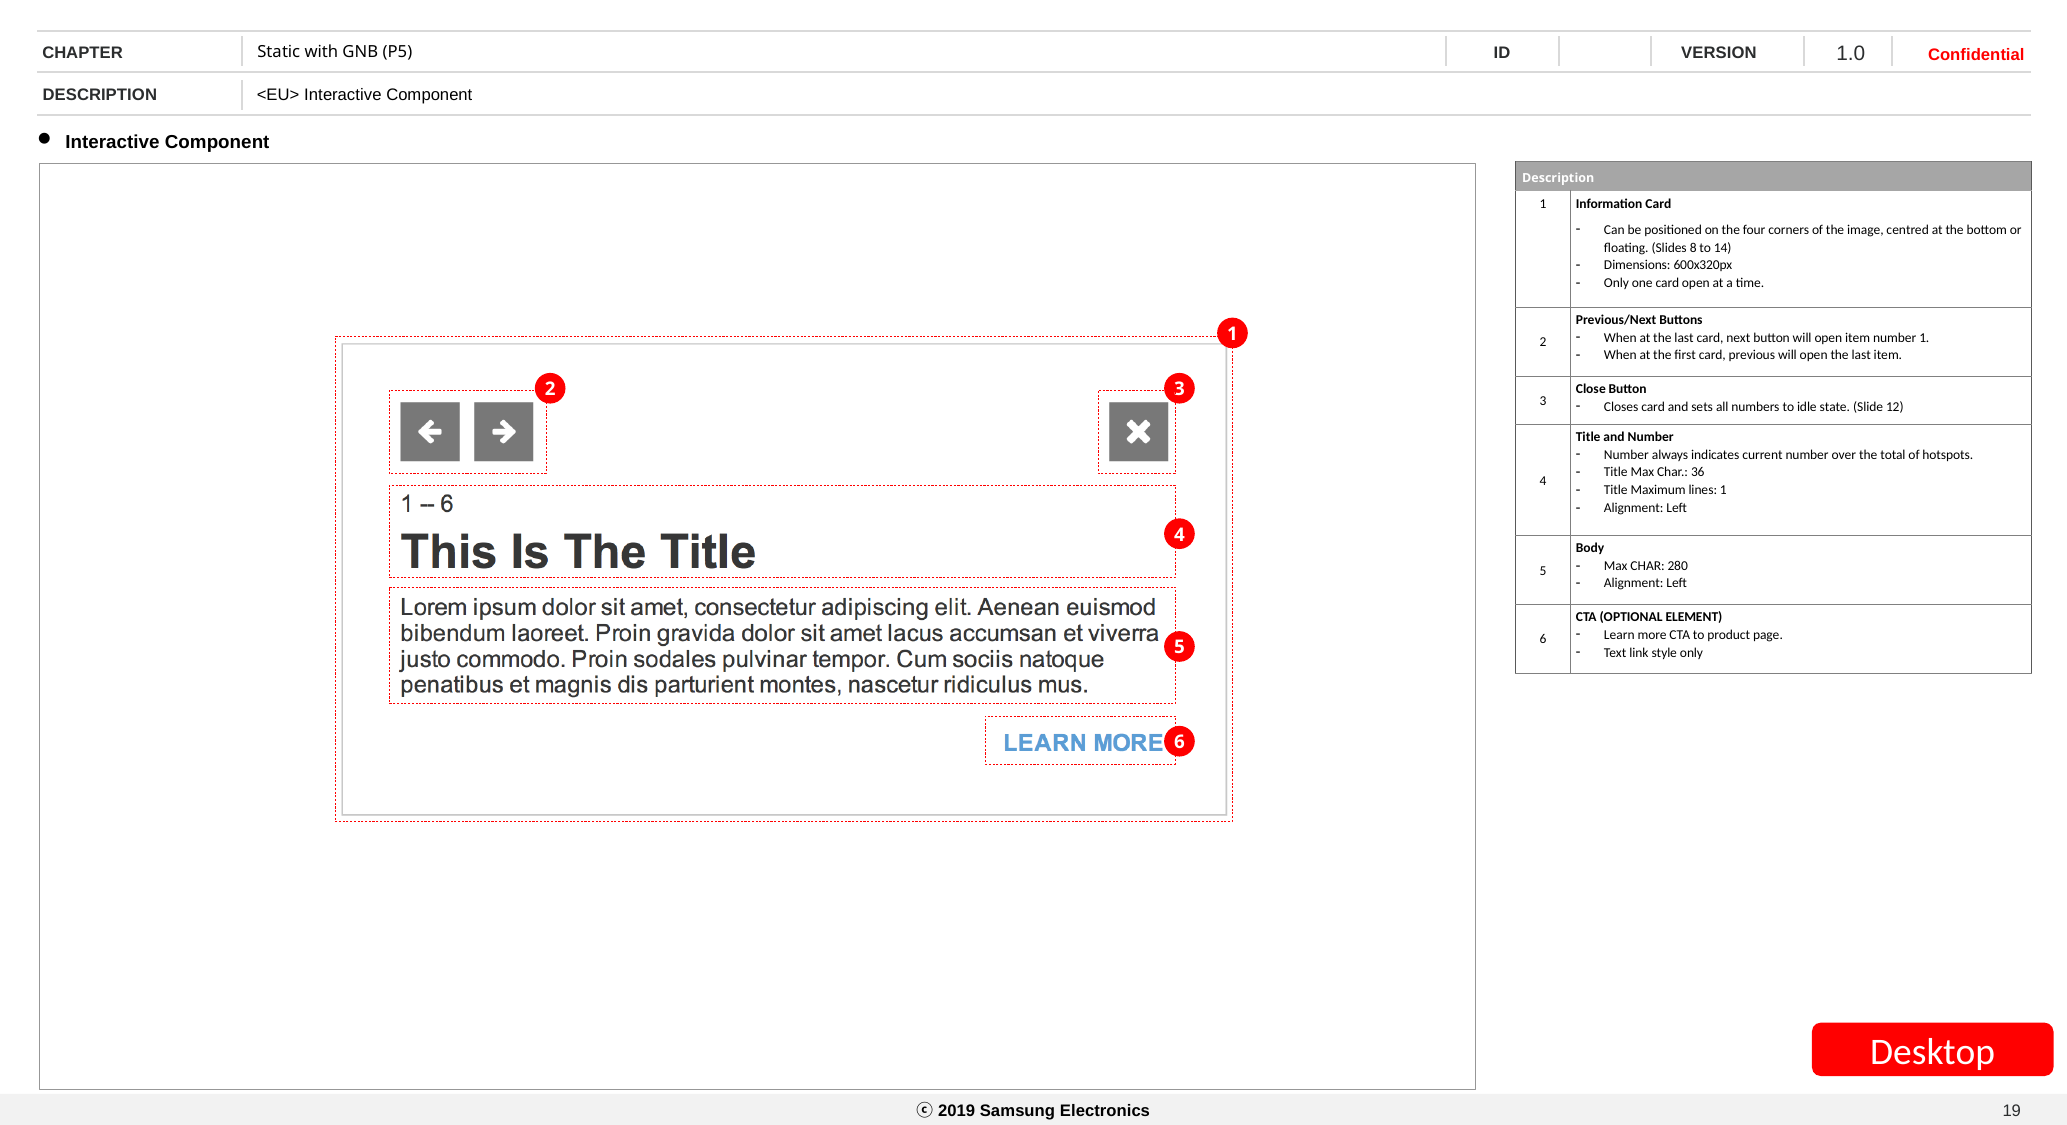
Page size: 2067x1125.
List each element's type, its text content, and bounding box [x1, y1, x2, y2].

text_box 1 [1220, 317, 1245, 323]
table_cell Previous/Next Buttons When at the last card, next button will open item number 1. When at the first card, previous will open the last item. [1571, 308, 2031, 376]
table_header Description [1516, 162, 2031, 190]
table_cell Body Max CHAR: 280 Alignment: Left [1571, 536, 2031, 604]
table_cell Close Button Closes card and sets all numbers to idle state. (Slide 12) [1571, 377, 2031, 424]
text_box Interactive Component [22, 122, 561, 160]
table_cell 5 [1516, 536, 1570, 604]
text_box Desktop [1810, 1021, 2055, 1078]
text_box Static with GNB (P5) [242, 33, 428, 69]
picture [325, 323, 1246, 837]
table_cell Title and Number Number always indicates current number over the total of hotspots. Title Max Char.: 36 Title Maximum lines: 1 Alignment: Left [1571, 425, 2031, 535]
table_cell CTA (OPTIONAL ELEMENT) Learn more CTA to product page. Text link style only [1571, 605, 2031, 673]
table_cell 1 [1516, 191, 1570, 217]
table_cell 4 [1516, 425, 1570, 535]
table_cell 6 [1516, 605, 1570, 673]
table_cell 2 [1516, 308, 1570, 376]
text_box <EU> Interactive Component [242, 76, 614, 112]
table_cell Can be positioned on the four corners of the image, centred at the bottom or floating. (Slides 8 to 14) Dimensions: 600x320px Only one card open at a time. [1571, 217, 2031, 307]
table_cell Information Card [1571, 191, 2031, 217]
table_cell 3 [1516, 377, 1570, 424]
table_cell [1516, 217, 1570, 307]
